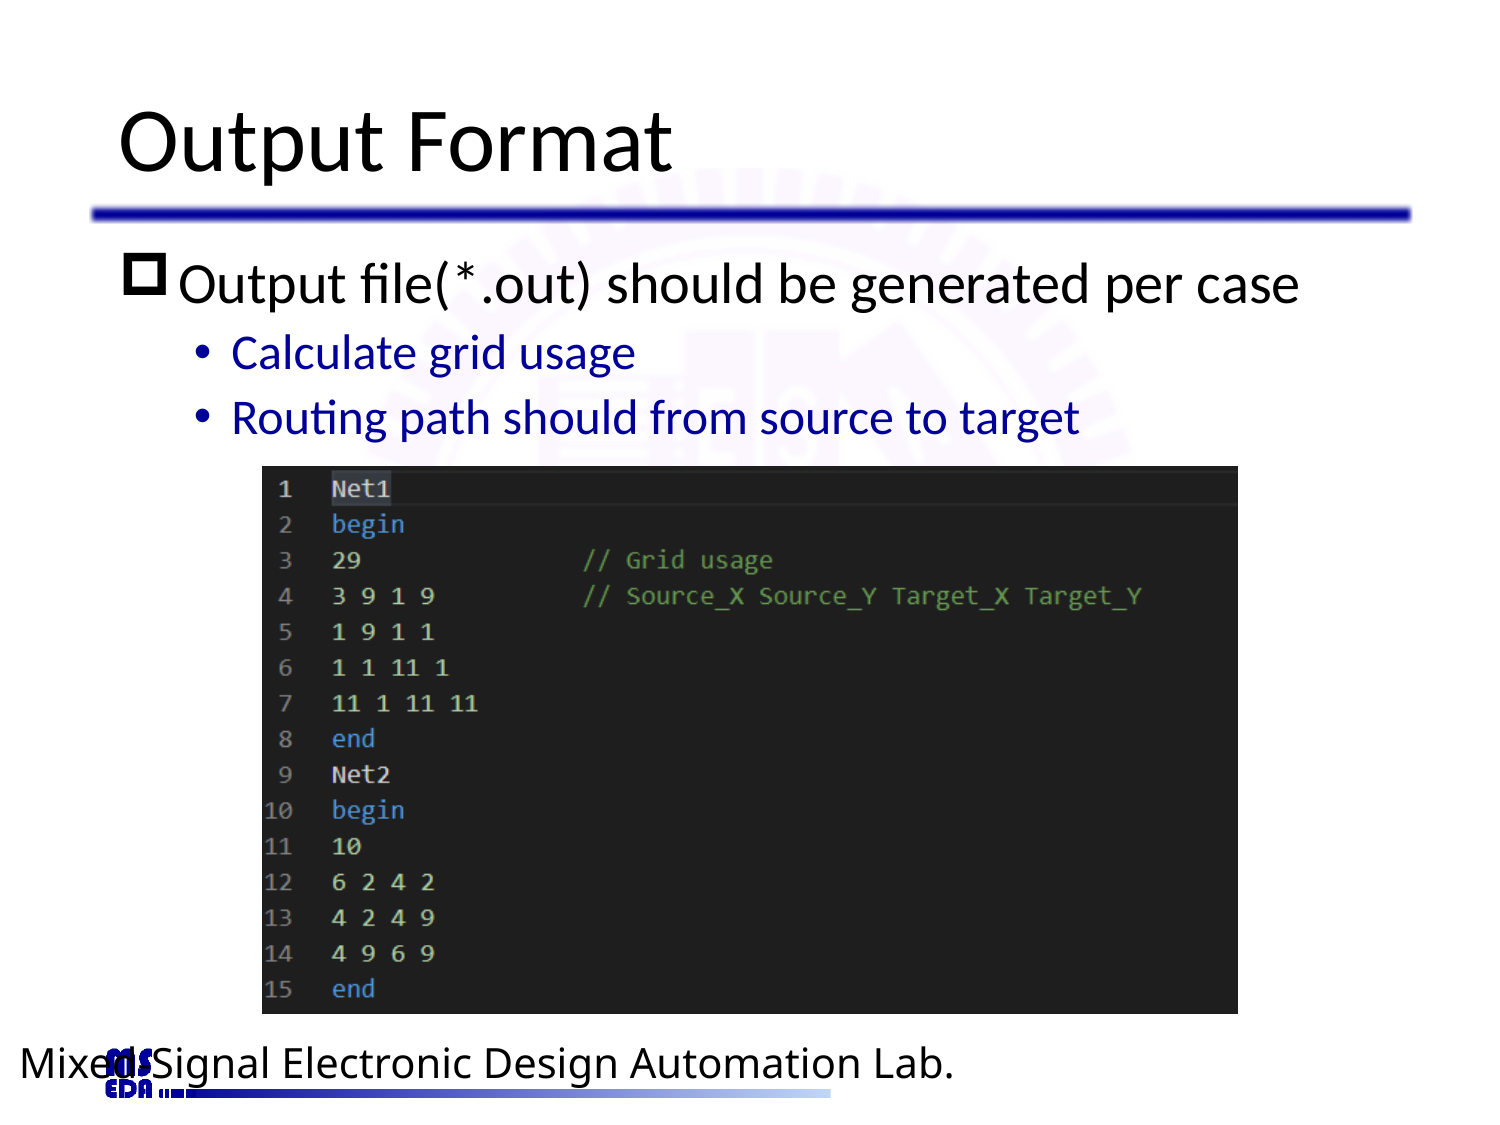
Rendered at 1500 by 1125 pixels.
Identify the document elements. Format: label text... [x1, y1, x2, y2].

picture [117, 1058, 129, 1075]
picture [262, 466, 1238, 1014]
picture [103, 1046, 155, 1099]
list Output file(*.out) should be generated per case Calculate grid usage Routing path should from source to target [103, 245, 1398, 1014]
title Output Format [103, 68, 1398, 199]
